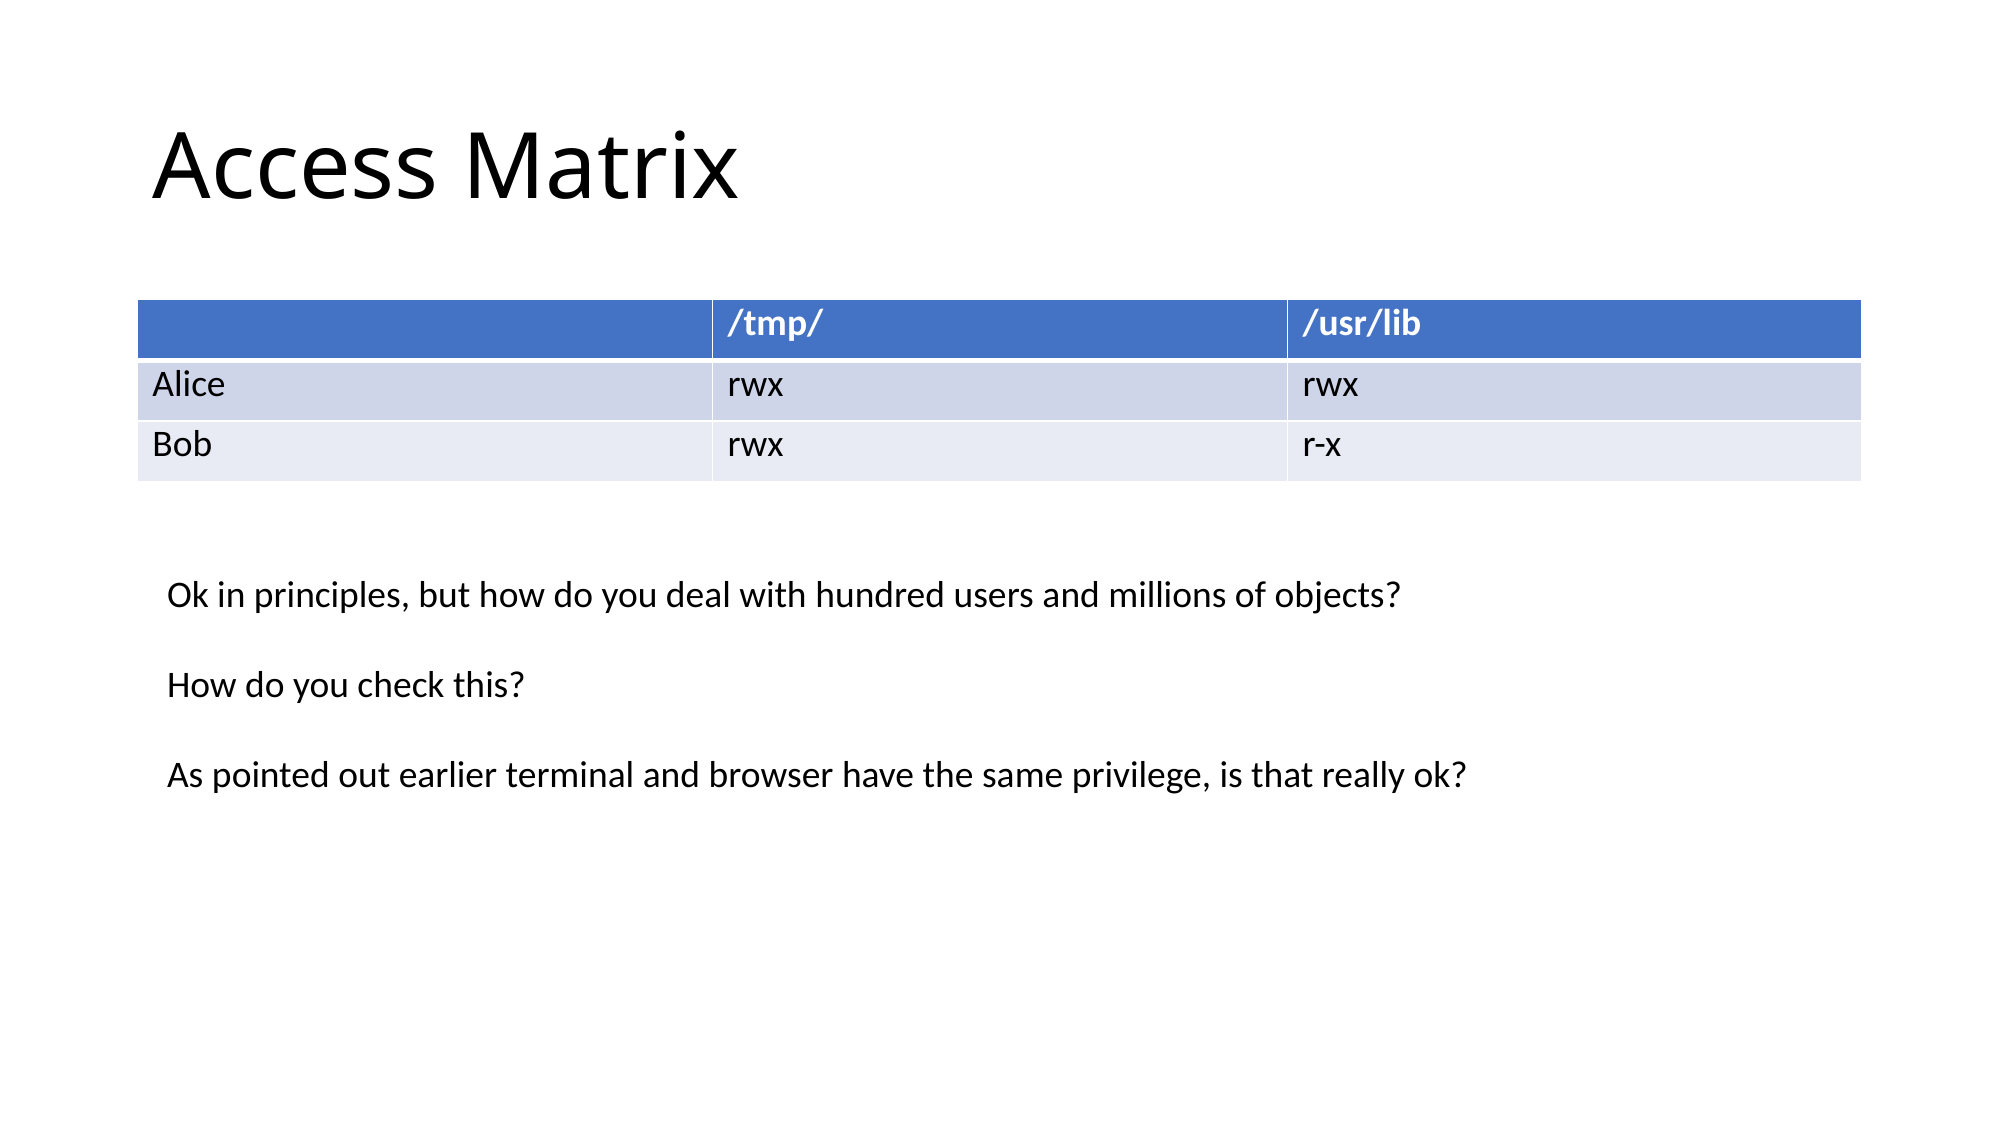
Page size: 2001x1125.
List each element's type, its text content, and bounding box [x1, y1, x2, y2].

text_box Ok in principles, but how do you deal with hundred users and millions of objects? How do you check this? As pointed out earlier terminal and browser have the same privilege, is that really ok? [152, 562, 1485, 803]
table_header /tmp/ [713, 300, 1287, 358]
table_cell rwx [713, 422, 1287, 481]
table_cell r-x [1288, 422, 1861, 481]
table_cell rwx [713, 363, 1287, 420]
table_header [138, 300, 712, 358]
title Access Matrix [137, 59, 1863, 278]
table_header /usr/lib [1288, 300, 1861, 358]
table_cell Bob [138, 422, 712, 481]
table_cell Alice [138, 363, 712, 420]
table_cell rwx [1288, 363, 1861, 420]
